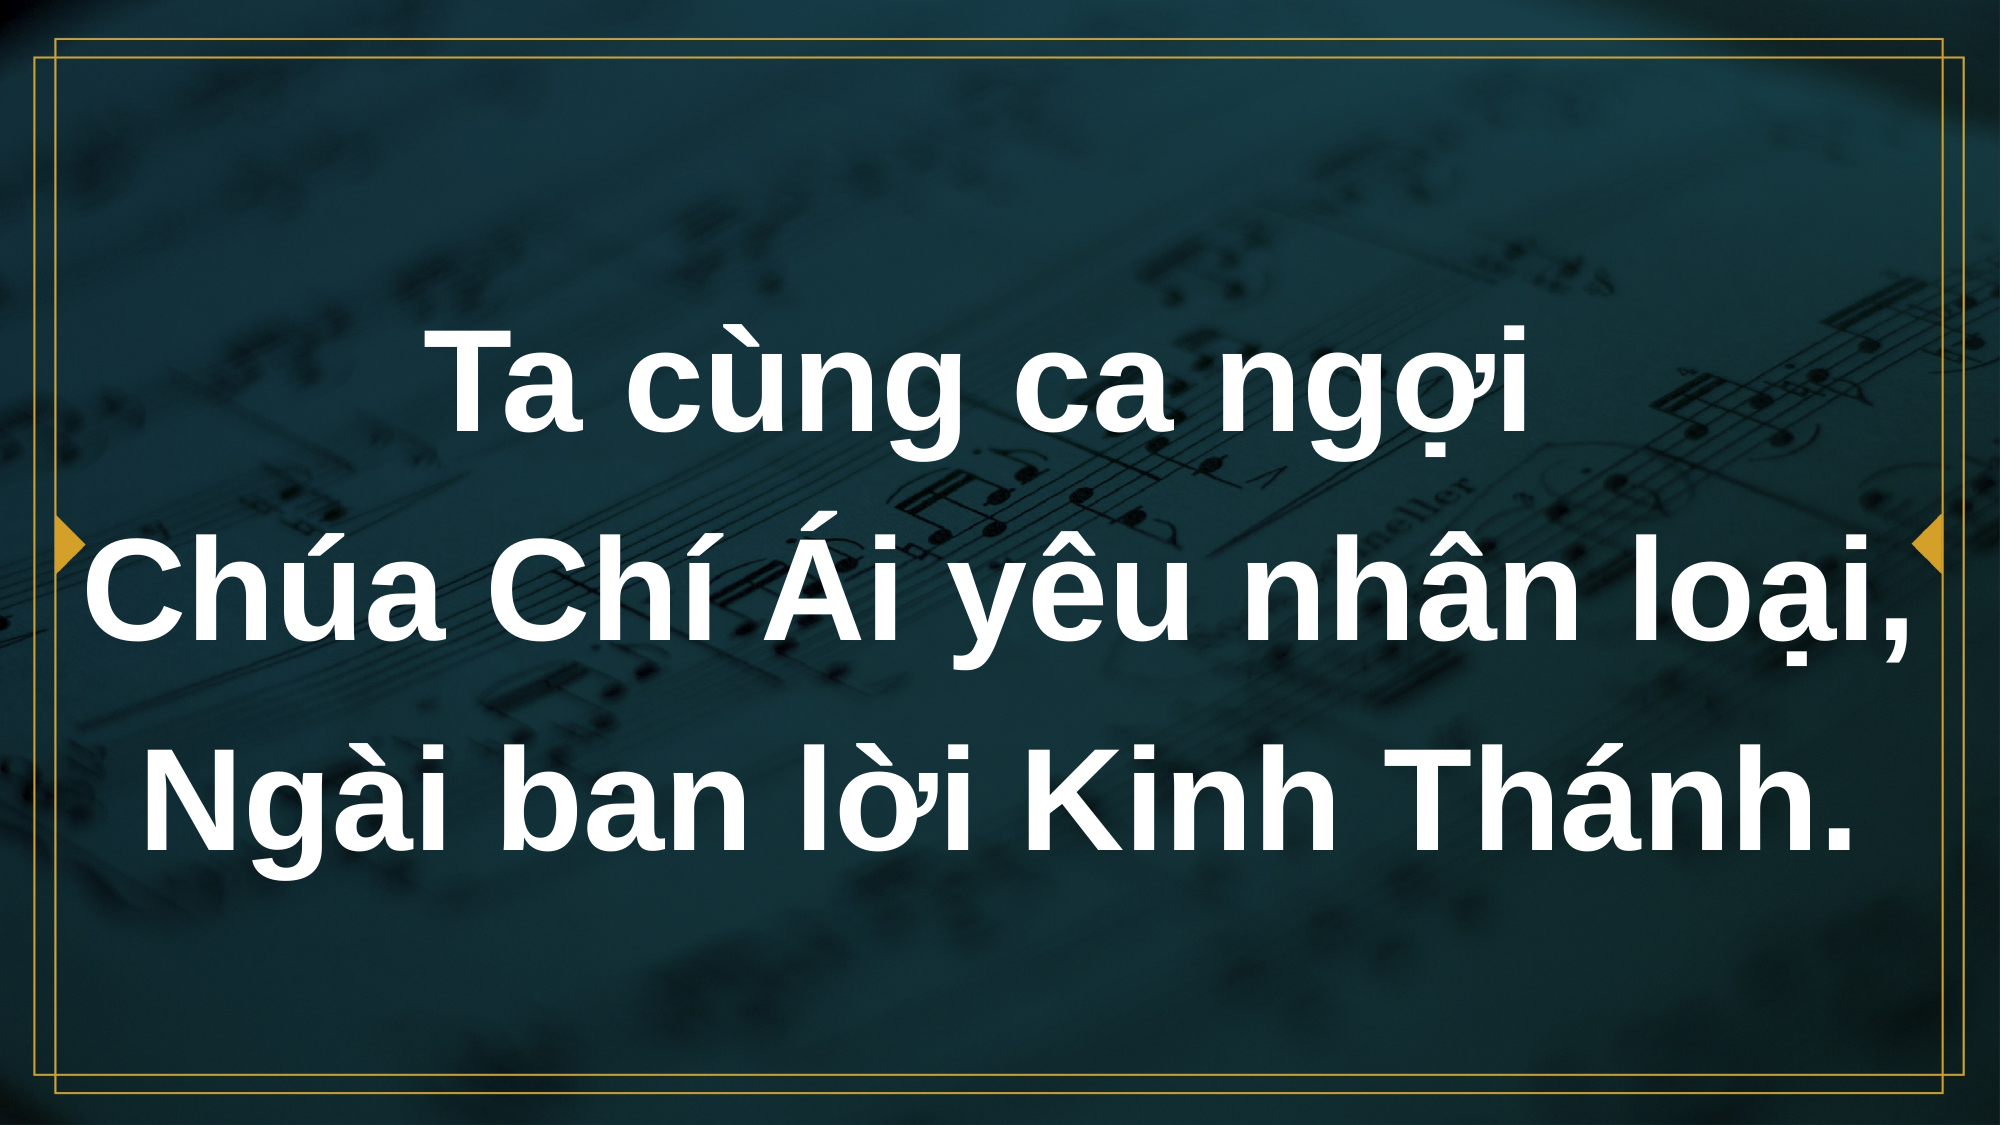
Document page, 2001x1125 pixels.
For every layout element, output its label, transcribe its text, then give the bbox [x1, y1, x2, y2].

picture [0, 0, 2000, 1125]
title Ta cùng ca ngợi Chúa Chí Ái yêu nhân loại, Ngài ban lời Kinh Thánh. [55, 53, 1945, 1077]
